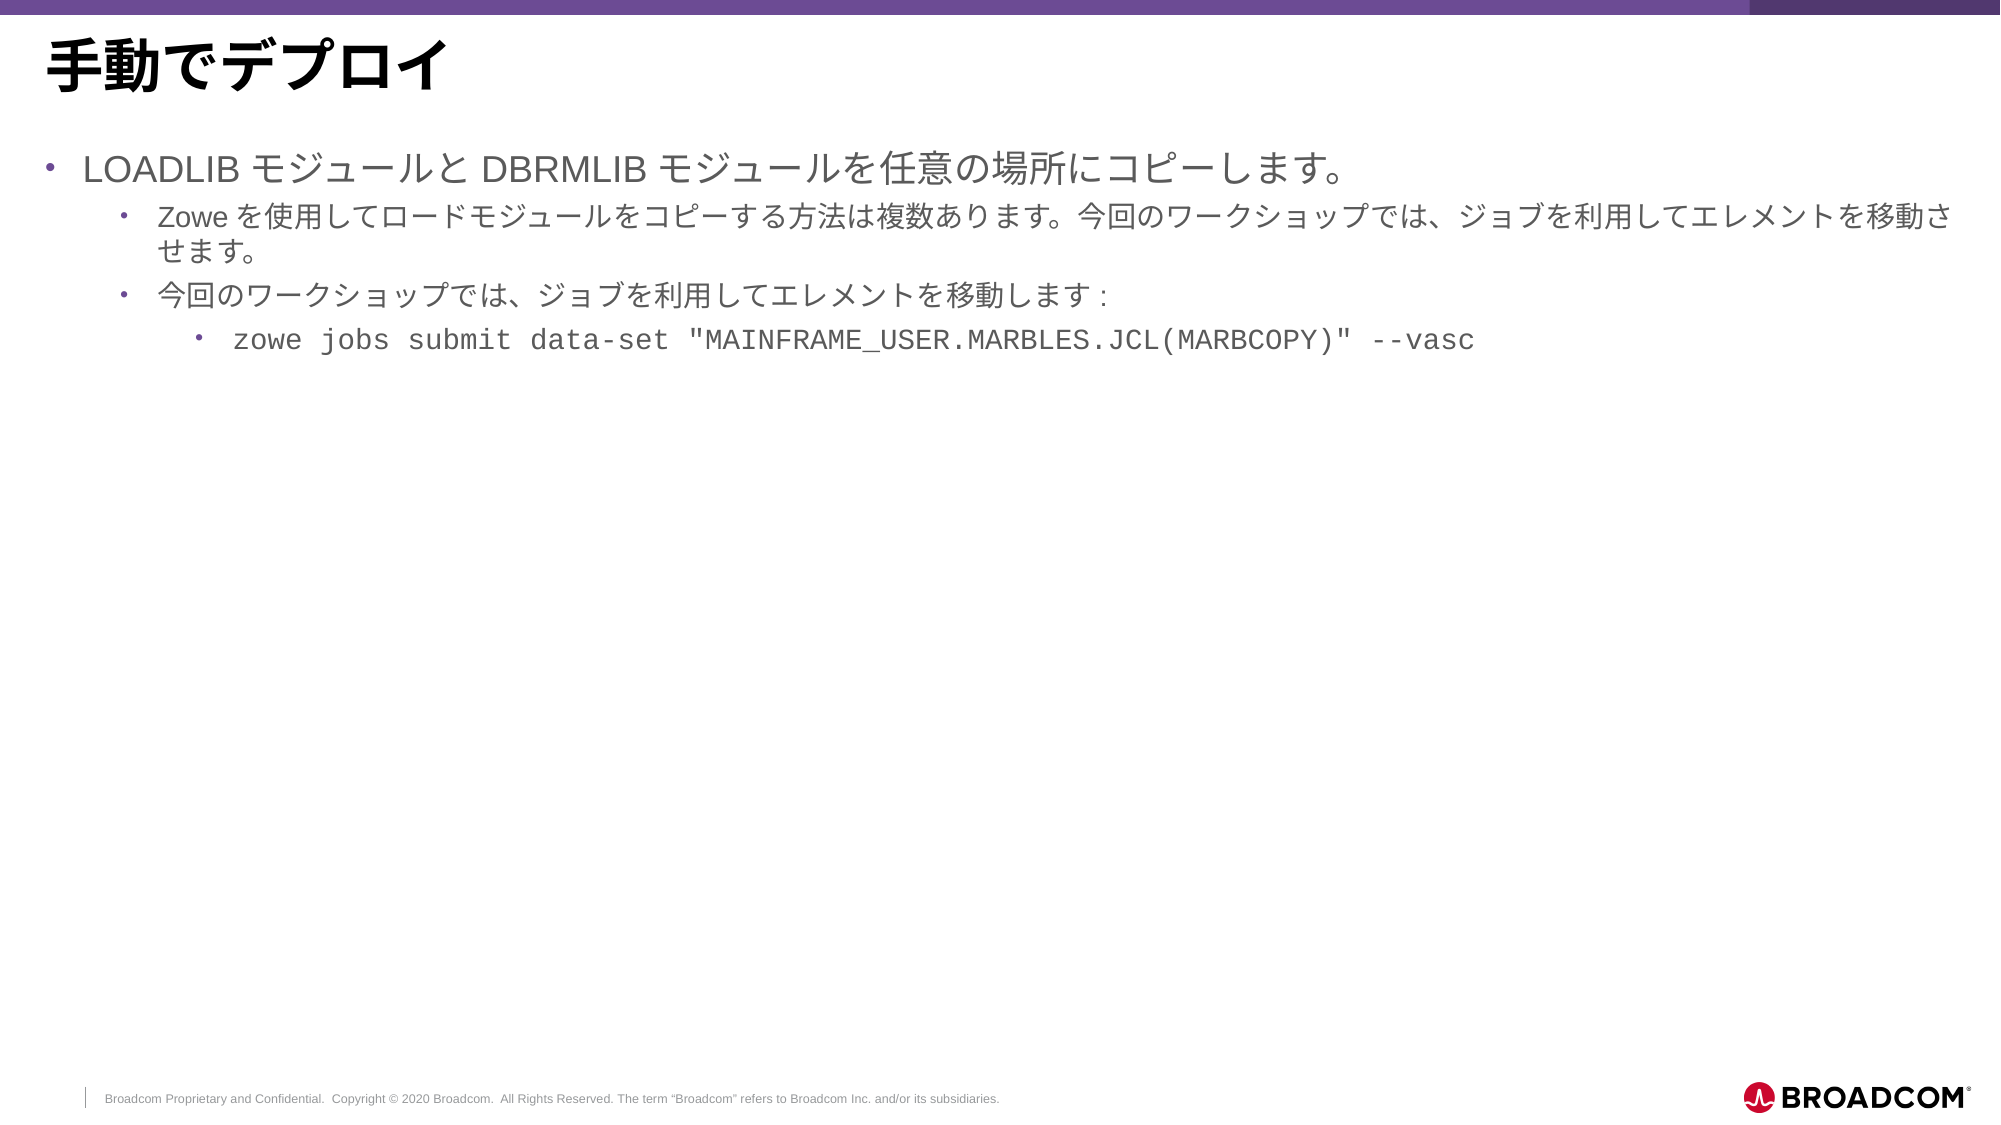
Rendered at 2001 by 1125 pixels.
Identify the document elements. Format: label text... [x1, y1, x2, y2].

title 手動でデプロイ [30, 29, 1970, 93]
list LOADLIBモジュールとDBRMLIBモジュールを任意の場所にコピーします。 Zoweを使用してロードモジュールをコピーする方法は複数あります。今回のワークショップでは、ジョブを利用してエレメントを移動させます。 今回のワークショップでは、ジョブを利用してエレメントを移動します: zowe jobs submit data-set "MAINFRAME_USER.MARBLES.JCL(MARBCOPY)" --vasc [30, 137, 1970, 1065]
picture [1743, 1080, 1972, 1114]
